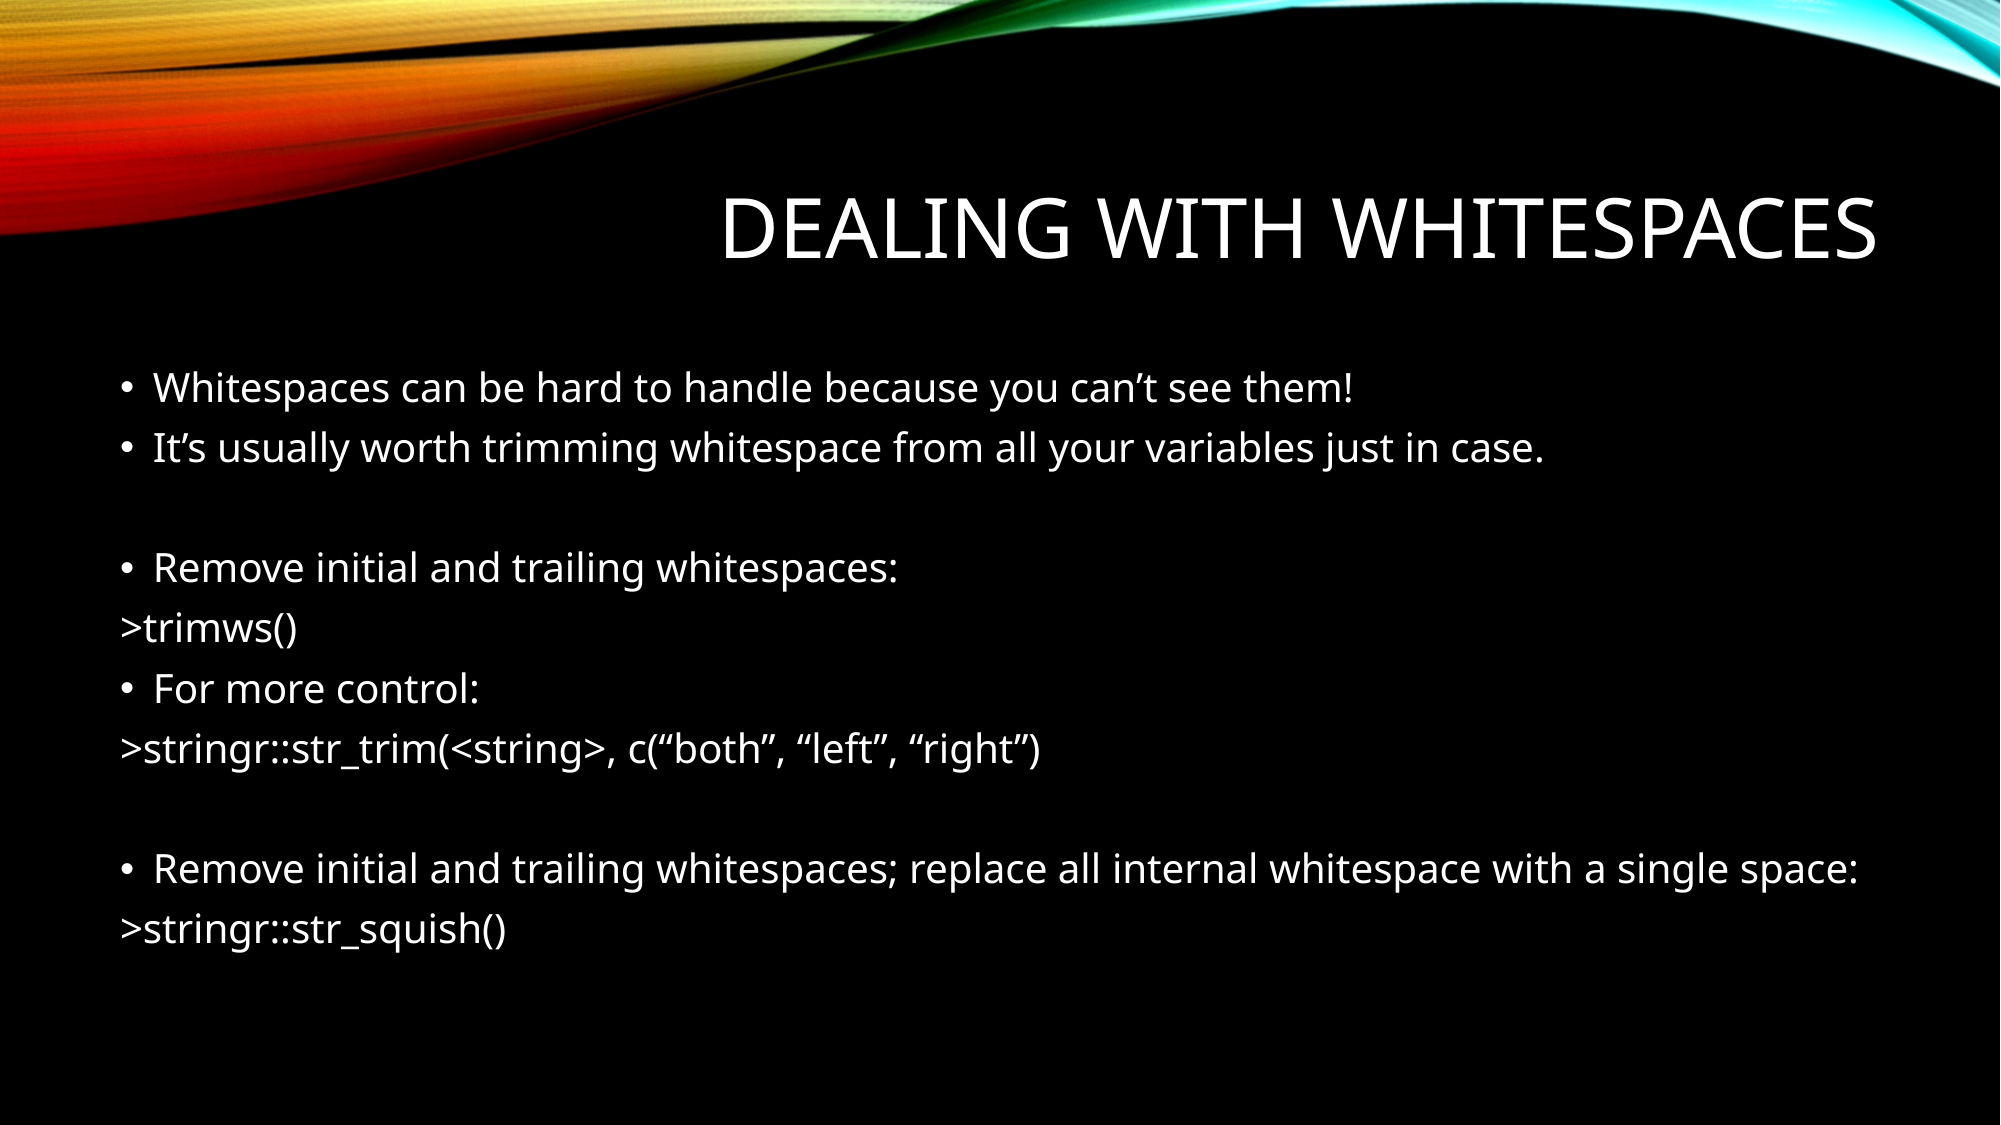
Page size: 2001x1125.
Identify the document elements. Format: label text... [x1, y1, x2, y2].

title Dealing with Whitespaces [474, 124, 1888, 338]
list Whitespaces can be hard to handle because you can’t see them! It’s usually worth trimming whitespace from all your variables just in case. Remove initial and trailing whitespaces: >trimws() For more control: >stringr::str_trim(<string>, c(“both”, “left”, “right”) Remove initial and trailing whitespaces; replace all internal whitespace with a single space: >stringr::str_squish() [111, 359, 1888, 1021]
picture [0, 0, 2000, 237]
